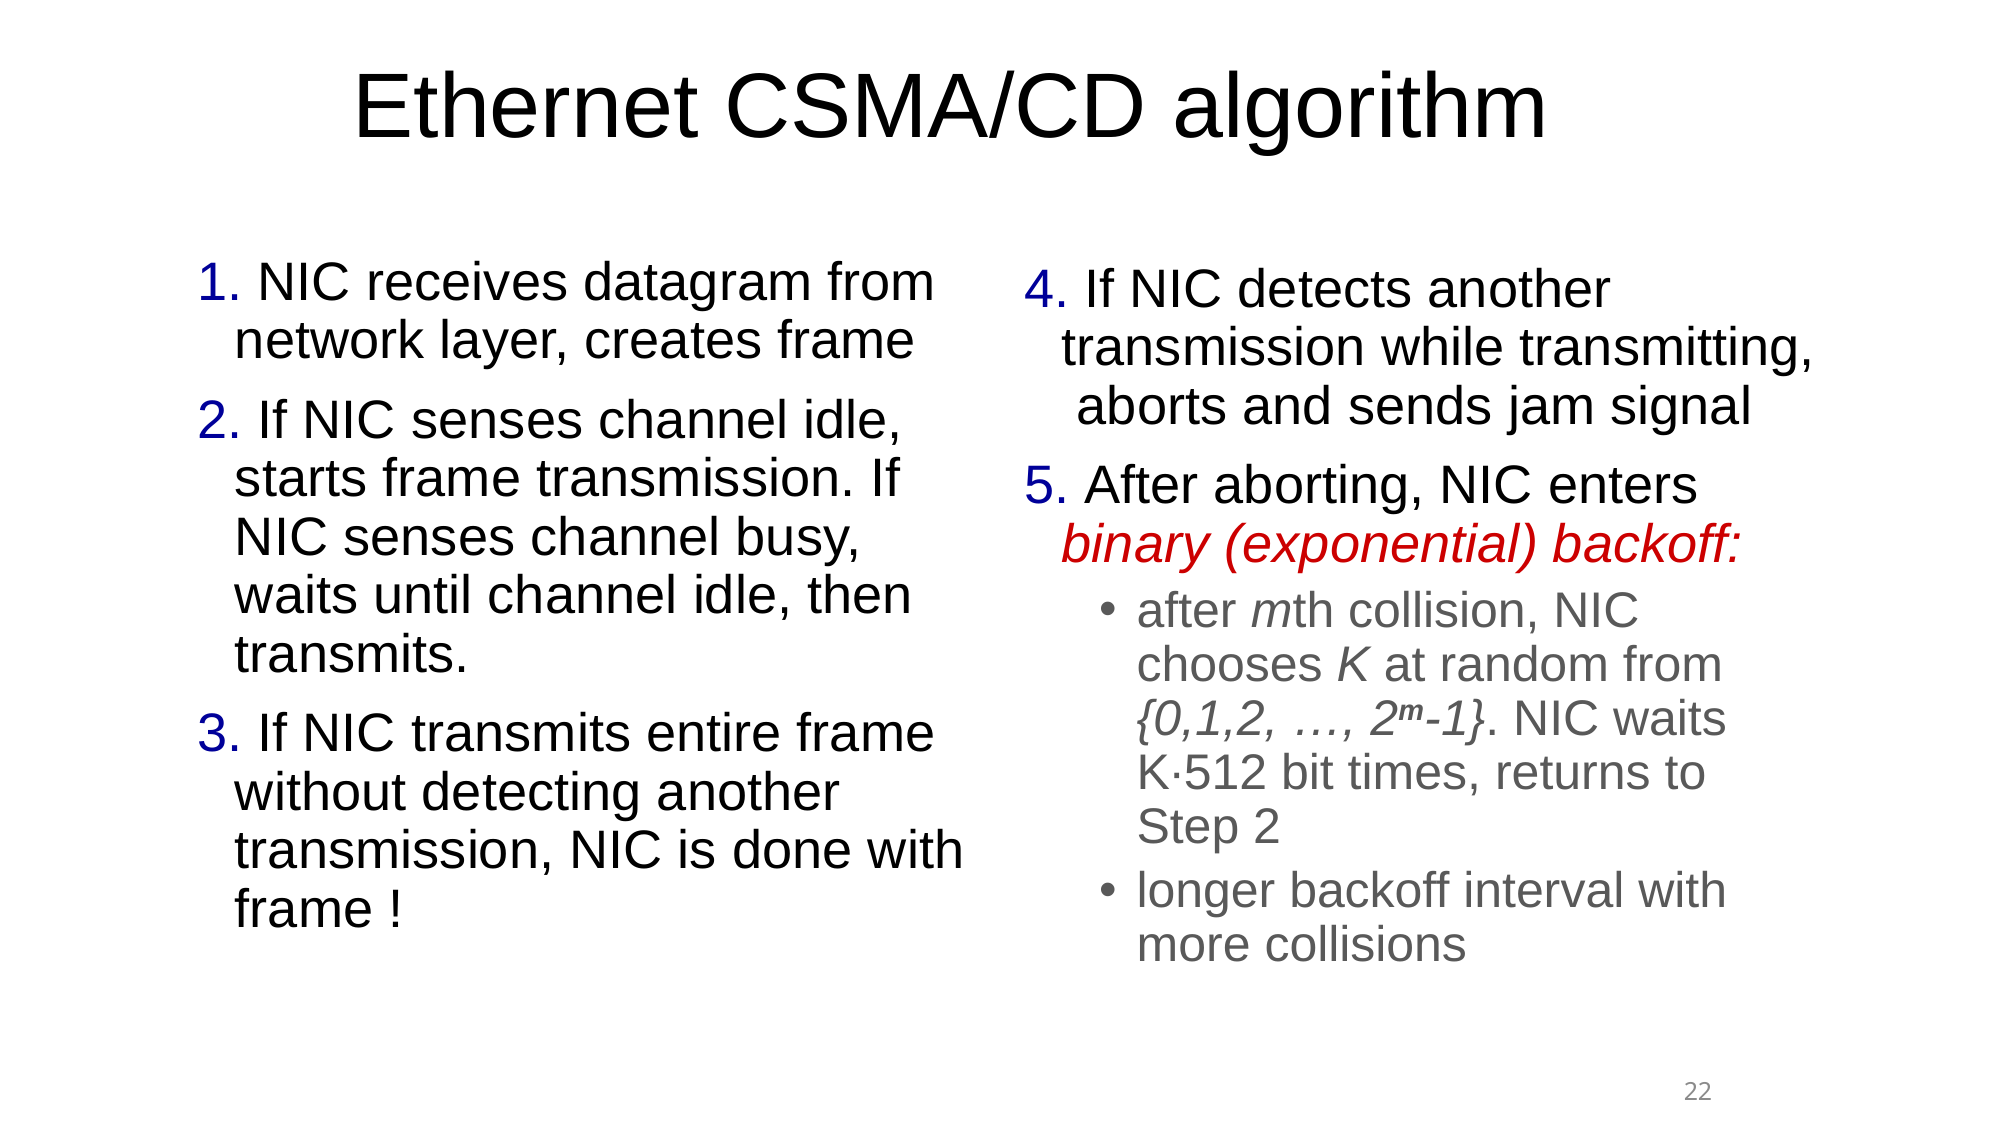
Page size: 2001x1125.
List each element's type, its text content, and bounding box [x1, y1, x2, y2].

title Ethernet CSMA/CD algorithm [337, 13, 1613, 202]
list 4. If NIC detects another transmission while transmitting, aborts and sends jam signal 5. After aborting, NIC enters binary (exponential) backoff: after mth collision, NIC chooses K at random from {0,1,2, …, 2m-1}. NIC waits K·512 bit times, returns to Step 2 longer backoff interval with more collisions [1009, 253, 1833, 1070]
slide_number 22 [1637, 1069, 1728, 1115]
list 1. NIC receives datagram from network layer, creates frame 2. If NIC senses channel idle, starts frame transmission. If NIC senses channel busy, waits until channel idle, then transmits. 3. If NIC transmits entire frame without detecting another transmission, NIC is done with frame ! [182, 246, 991, 1070]
